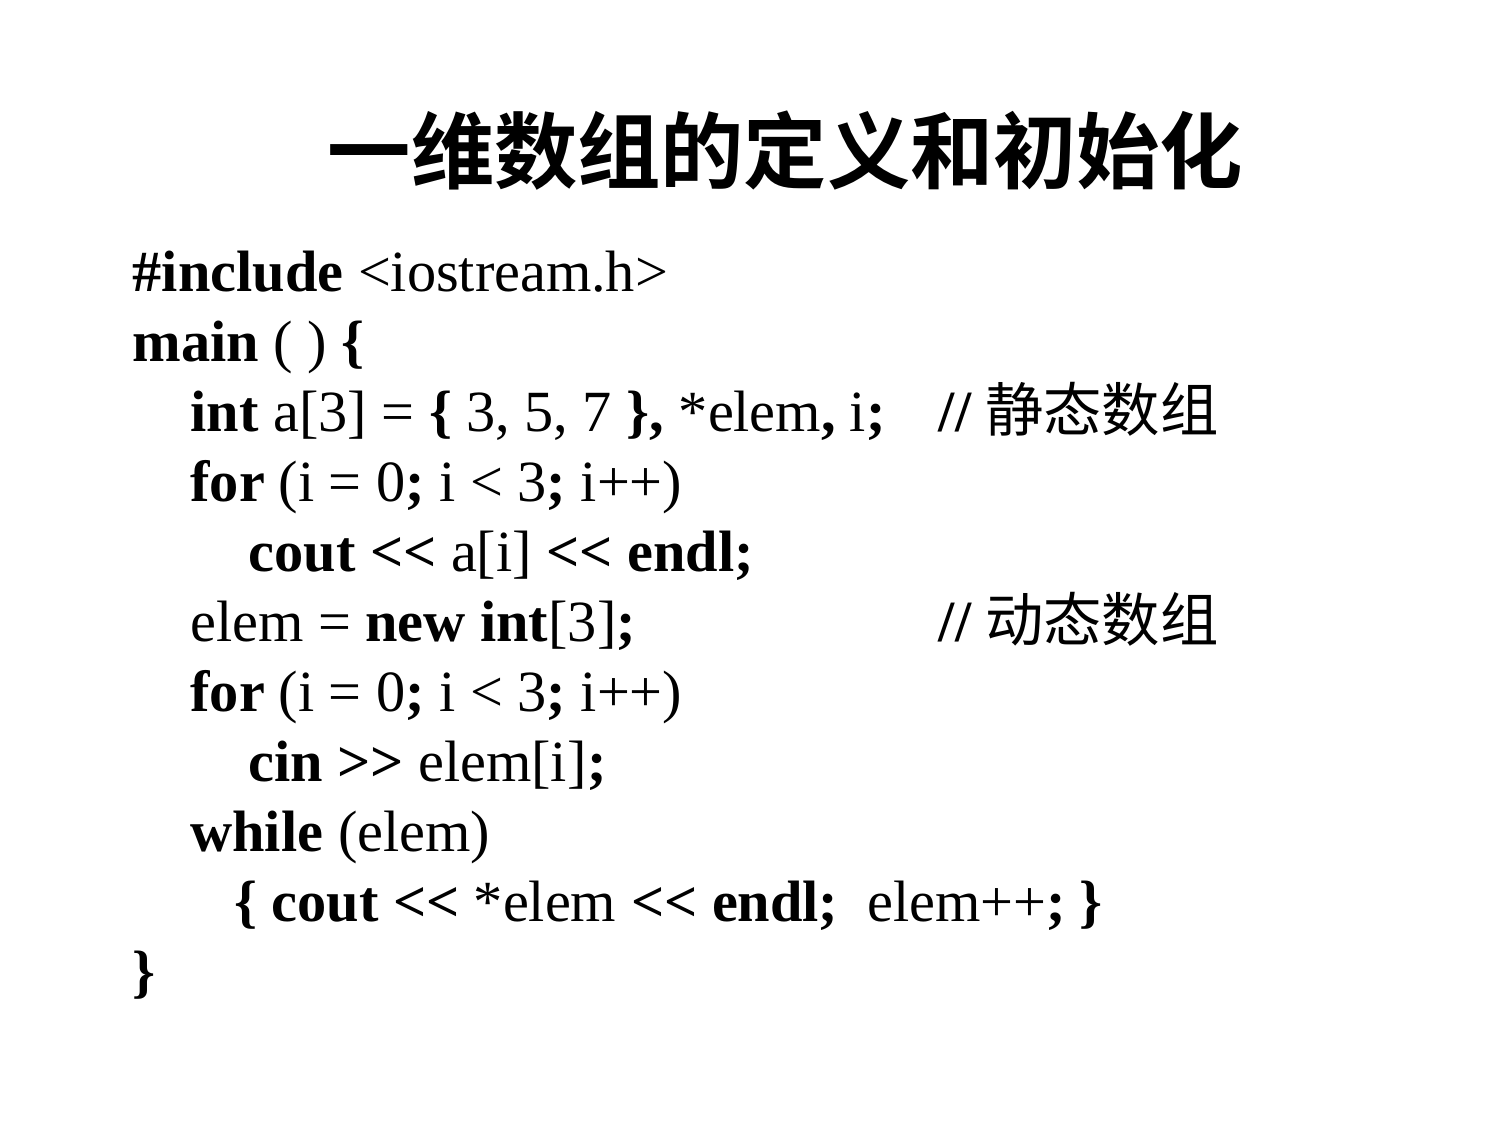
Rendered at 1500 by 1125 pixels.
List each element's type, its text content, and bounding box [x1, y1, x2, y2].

title 一维数组的定义和初始化 [110, 69, 1461, 229]
list #include <iostream.h> main ( ) { int a[3] = { 3, 5, 7 }, *elem, i; //静态数组 for (i = 0; i < 3; i++) cout << a[i] << endl; elem = new int[3]; //动态数组 for (i = 0; i < 3; i++) cin >> elem[i]; while (elem) { cout << *elem << endl; elem++; } } [117, 226, 1468, 1063]
